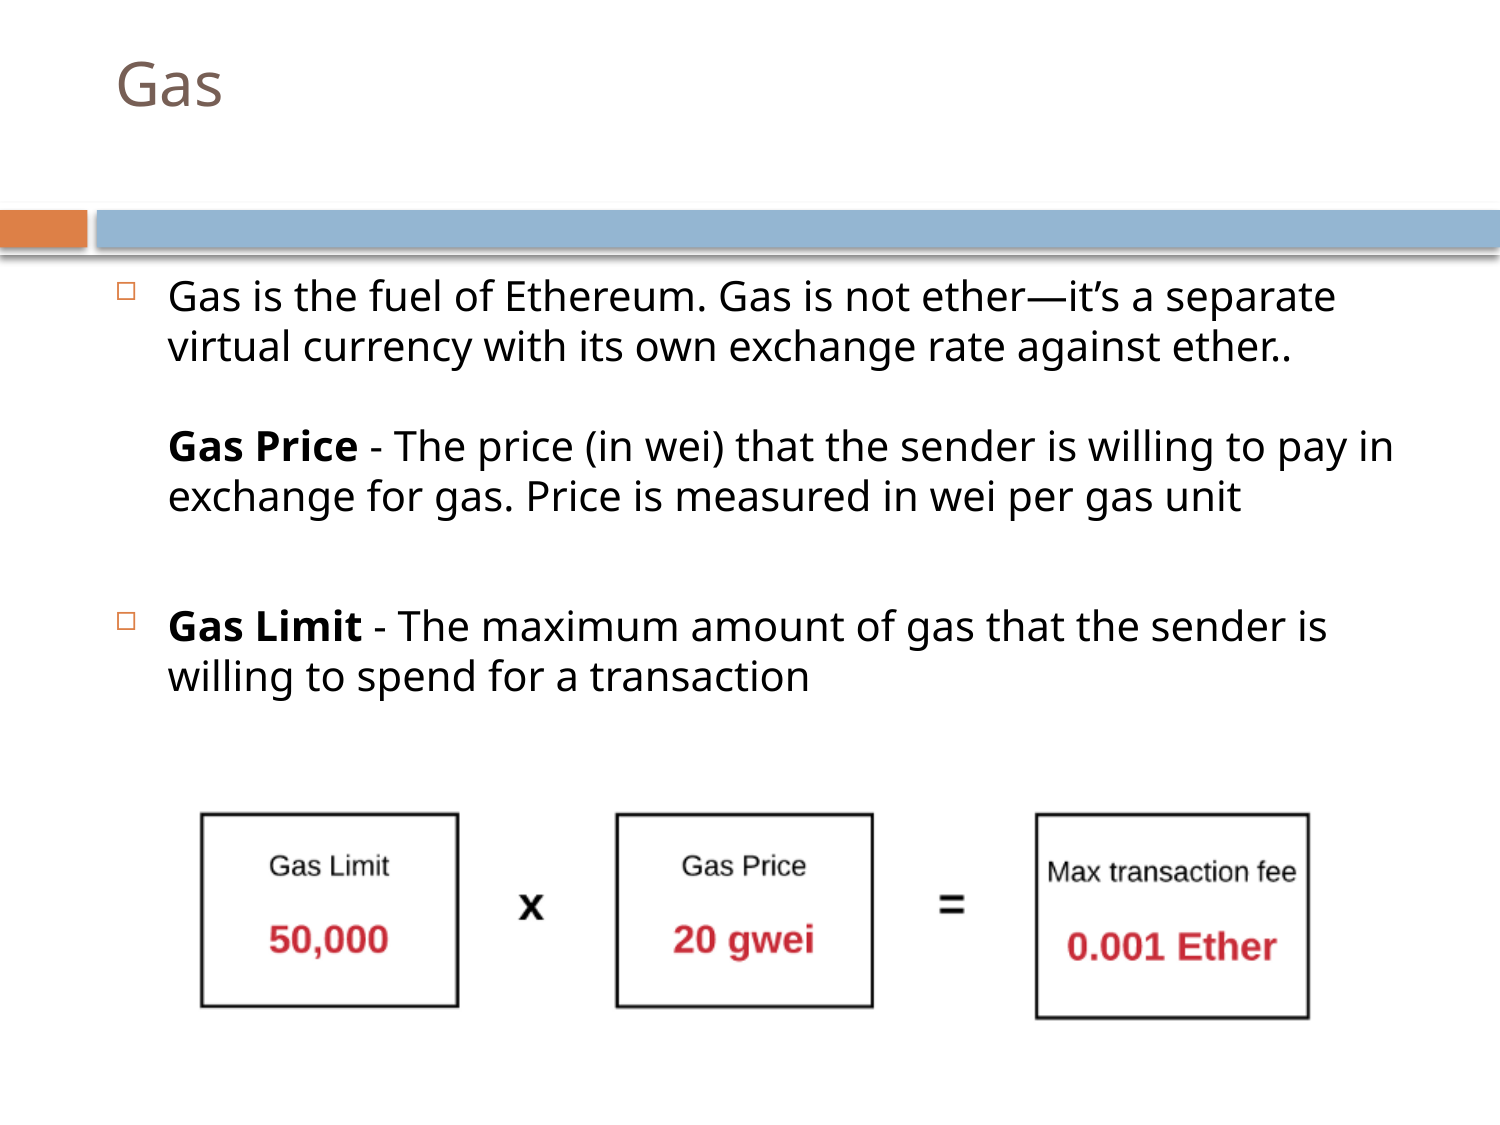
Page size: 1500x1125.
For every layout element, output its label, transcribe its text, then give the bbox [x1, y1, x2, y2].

picture [147, 727, 1398, 1099]
list Gas is the fuel of Ethereum. Gas is not ether—it’s a separate virtual currency with its own exchange rate against ether.. Gas Price - The price (in wei) that the sender is willing to pay in exchange for gas. Price is measured in wei per gas unit Gas Limit - The maximum amount of gas that the sender is willing to spend for a transaction [100, 262, 1438, 1000]
title Gas [100, 37, 1438, 200]
